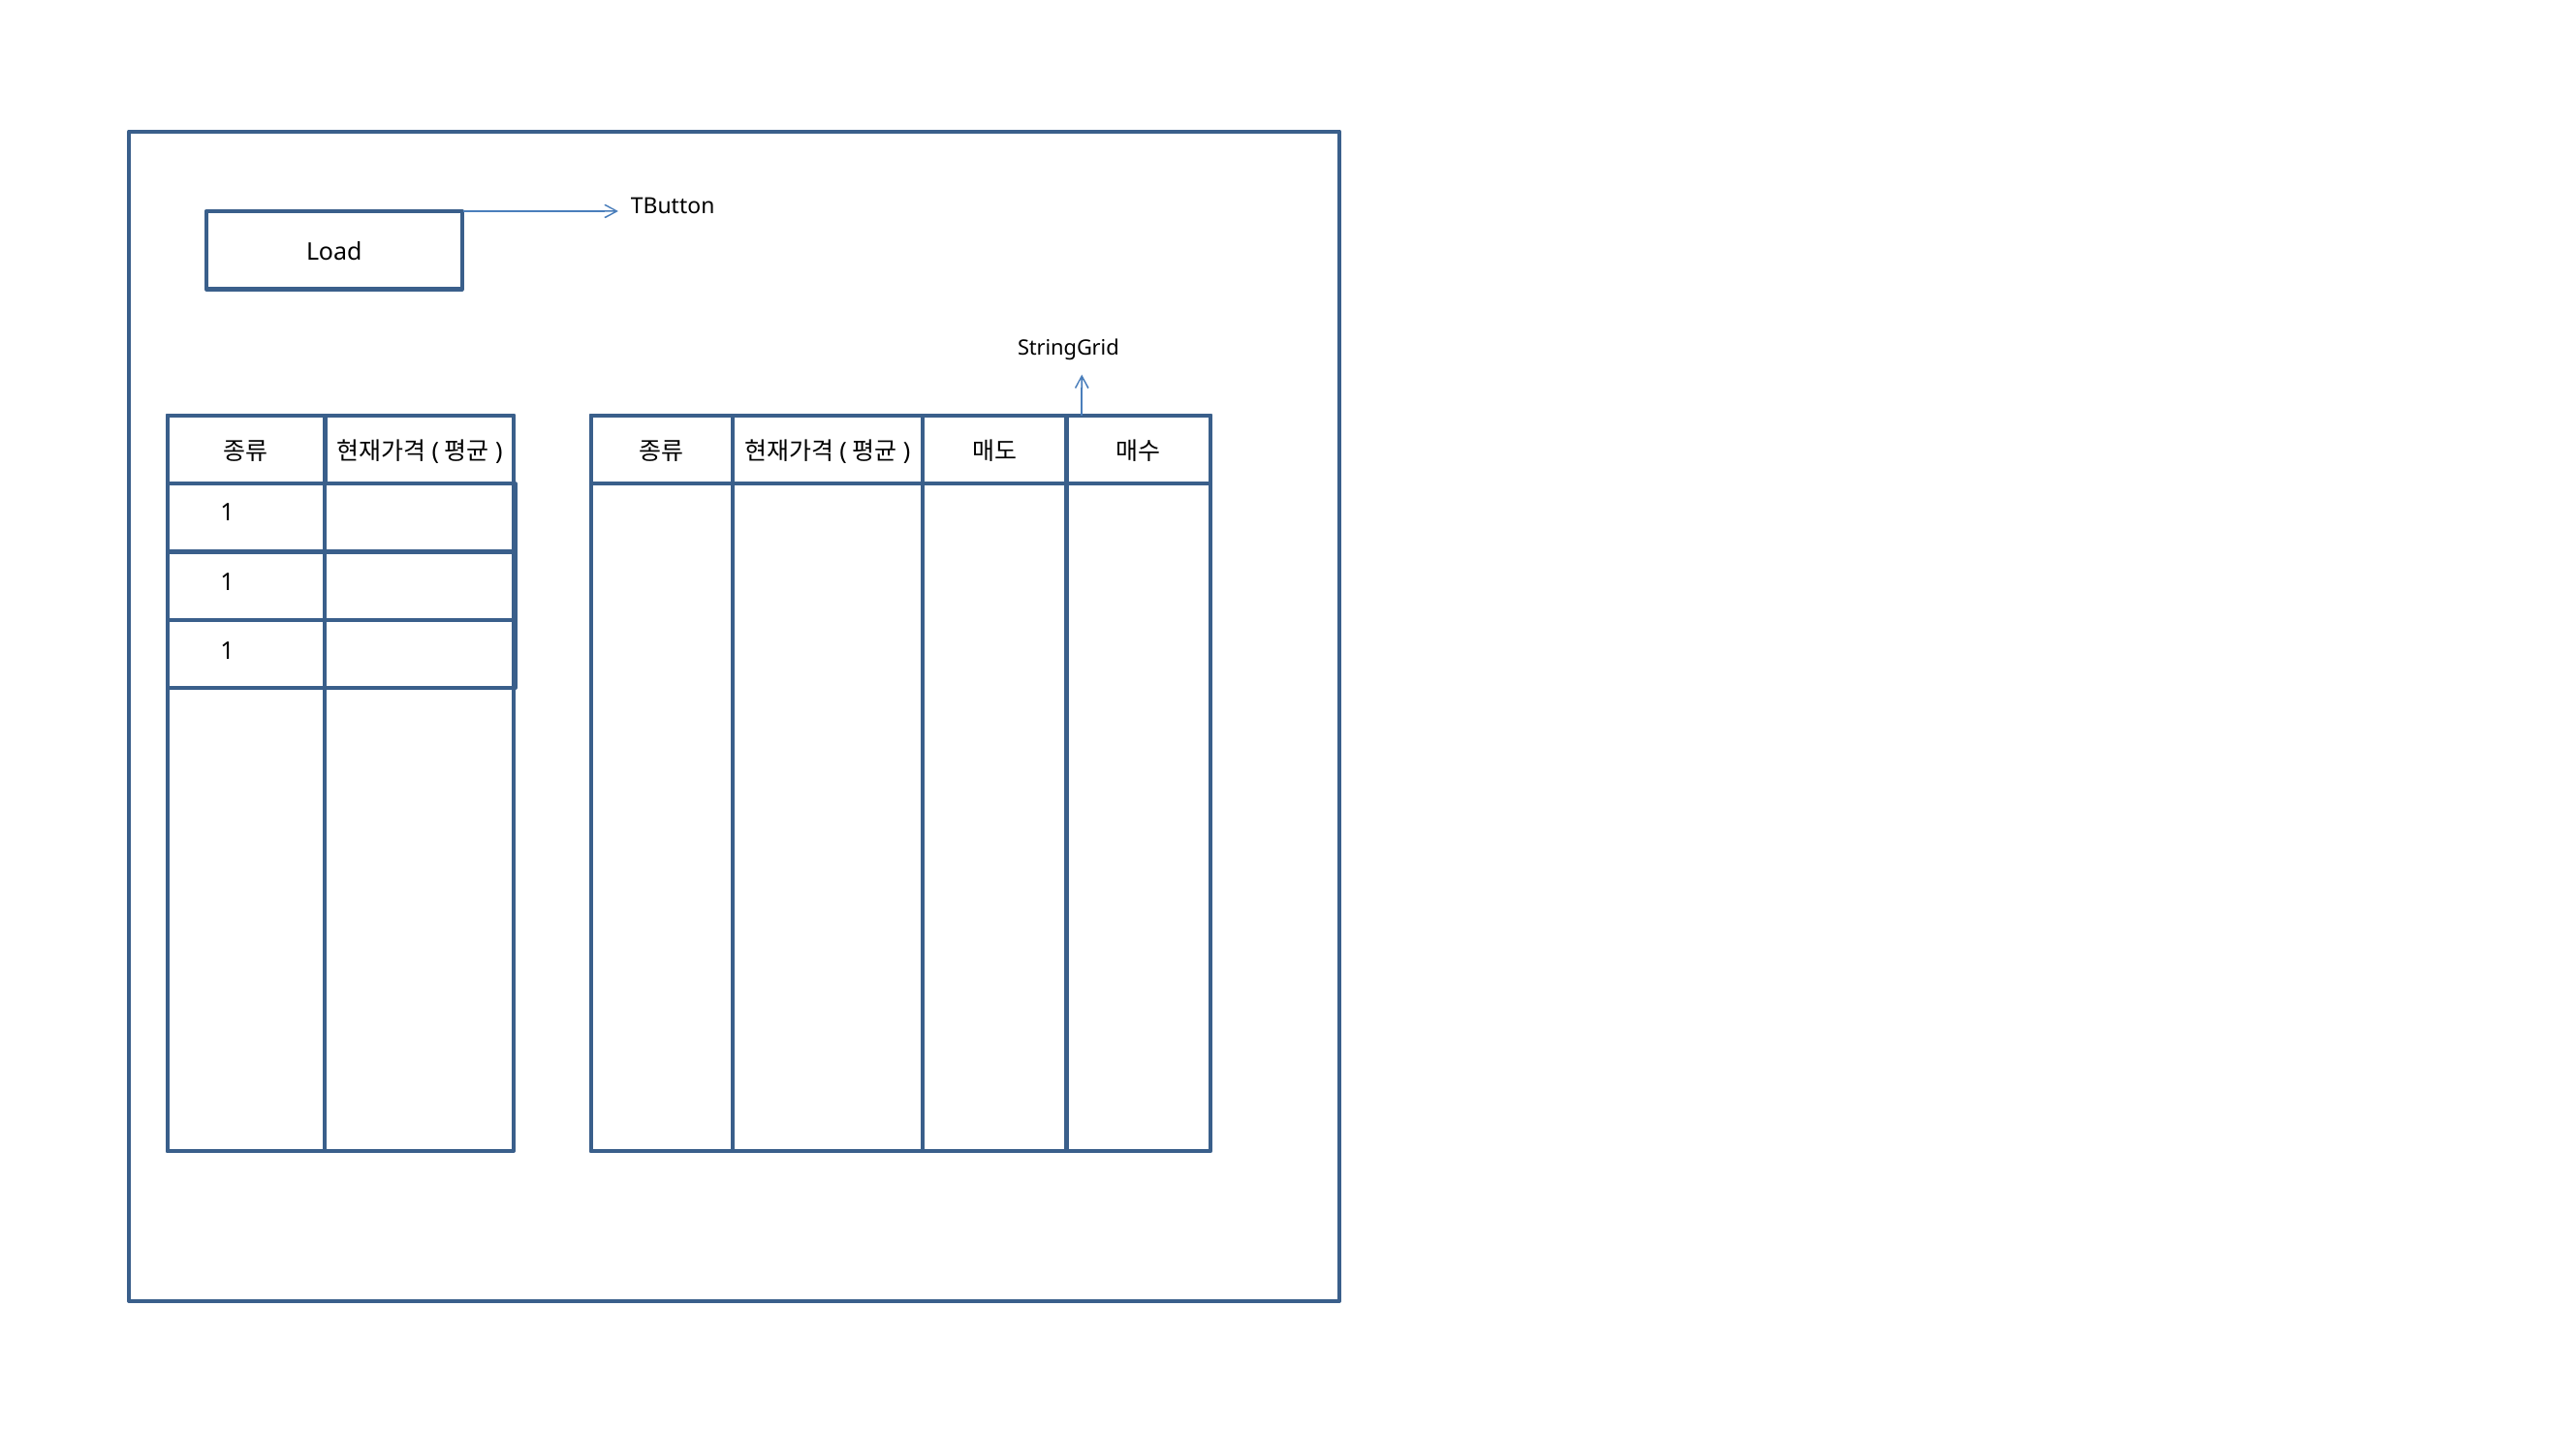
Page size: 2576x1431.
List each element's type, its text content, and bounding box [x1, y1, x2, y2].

text_box TButton [616, 183, 730, 226]
text_box Load [204, 209, 464, 292]
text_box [167, 415, 514, 1152]
text_box StringGrid [1003, 327, 1134, 367]
text_box [127, 130, 1341, 1303]
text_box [590, 415, 1211, 1152]
